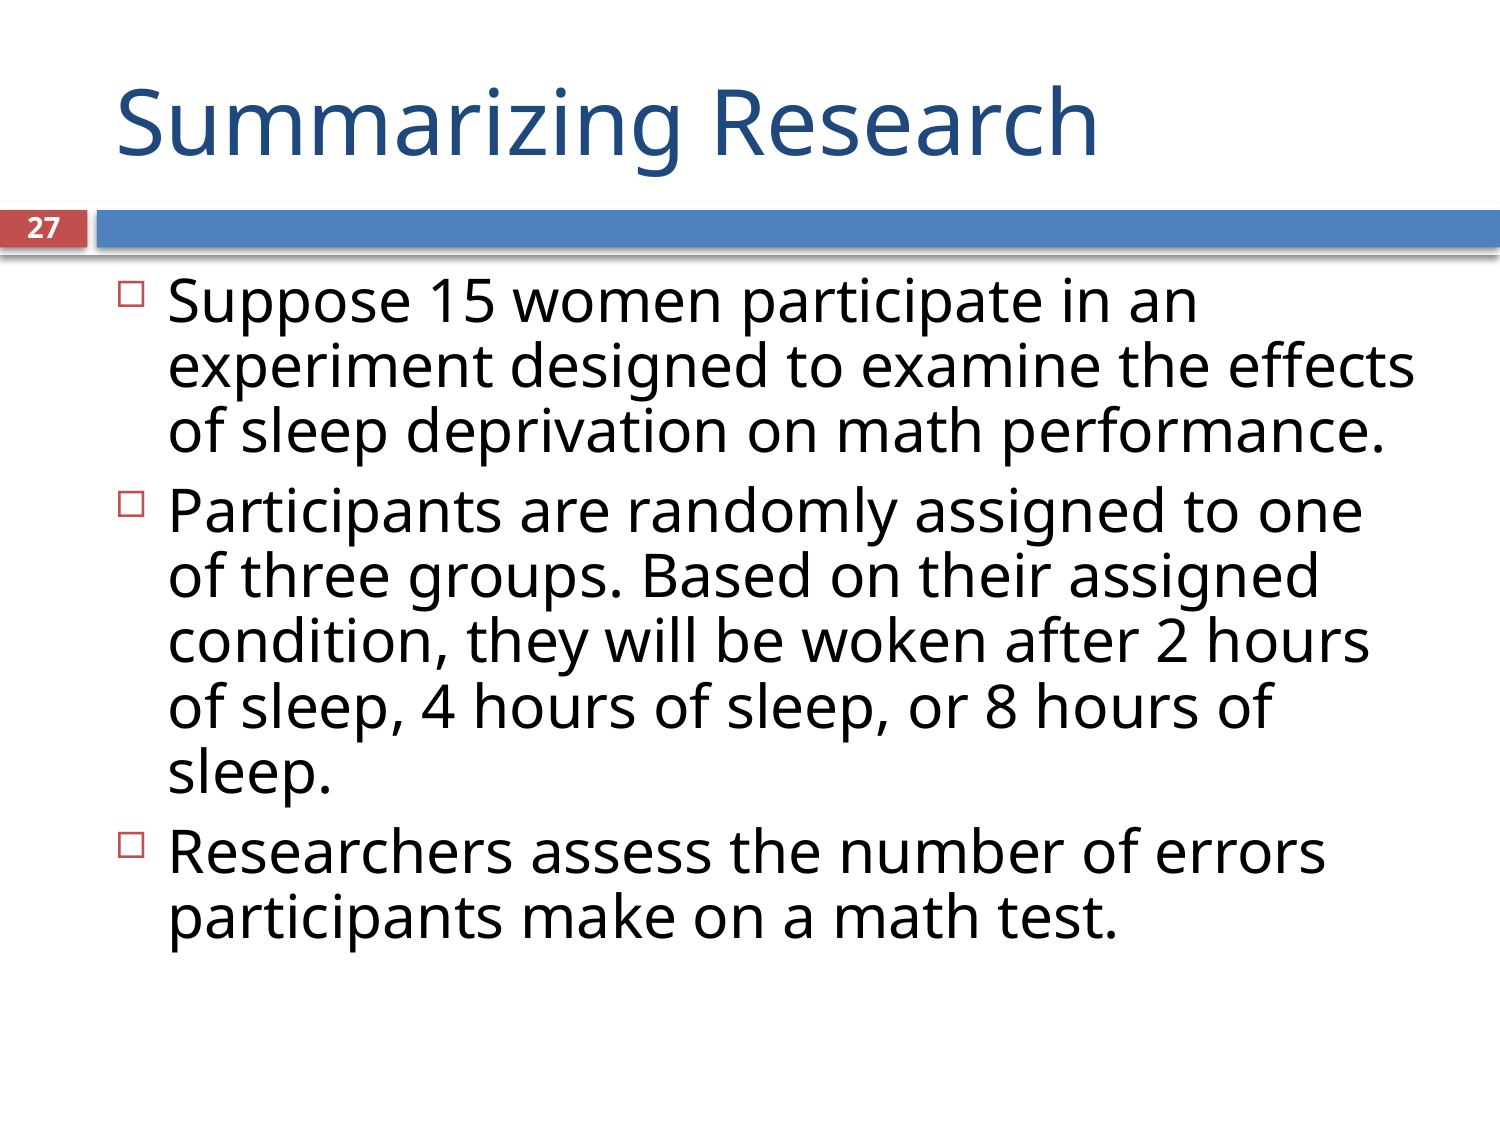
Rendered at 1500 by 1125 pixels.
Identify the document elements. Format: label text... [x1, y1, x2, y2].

slide_number 27 [0, 208, 88, 249]
list Suppose 15 women participate in an experiment designed to examine the effects of sleep deprivation on math performance. Participants are randomly assigned to one of three groups. Based on their assigned condition, they will be woken after 2 hours of sleep, 4 hours of sleep, or 8 hours of sleep. Researchers assess the number of errors participants make on a math test. [100, 262, 1438, 1005]
title Summarizing Research [100, 37, 1438, 200]
